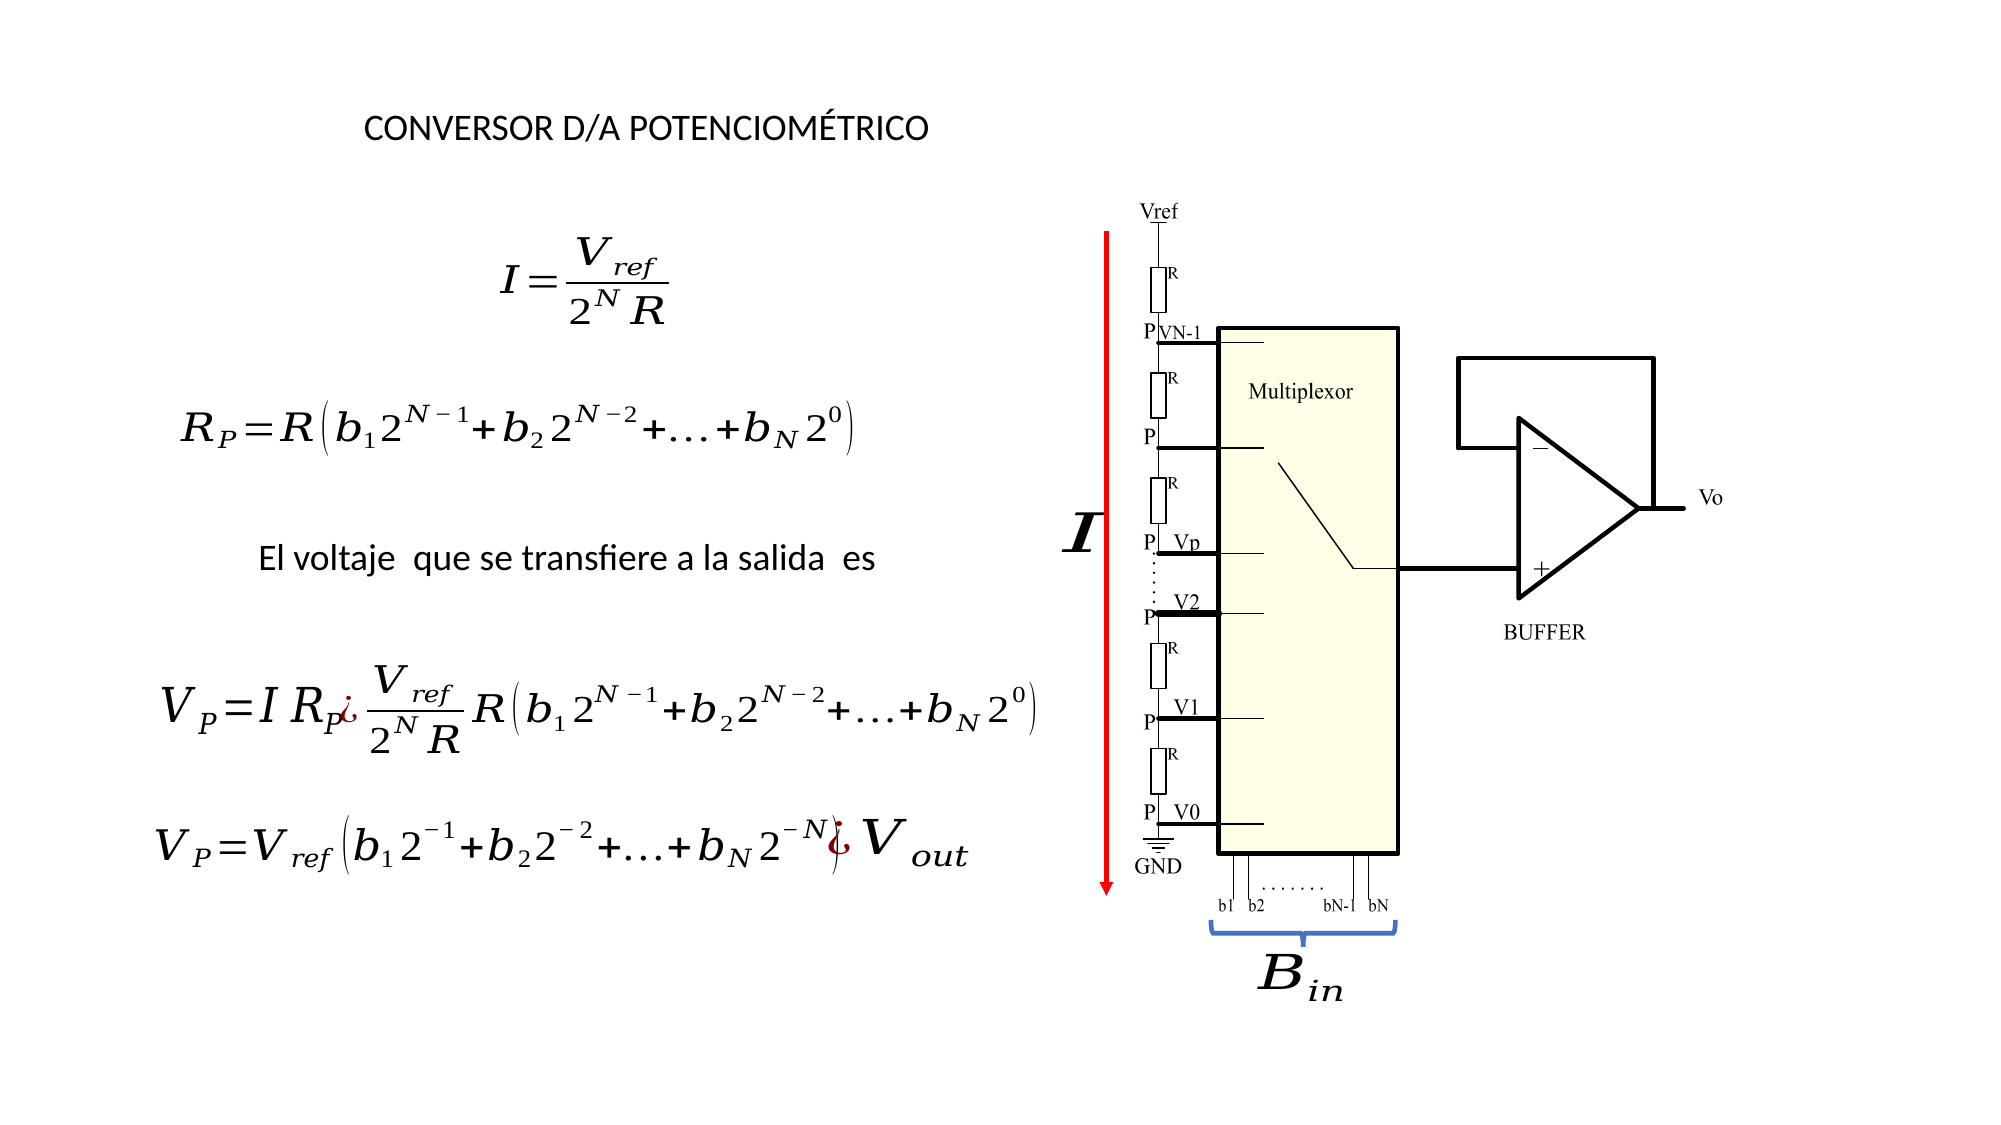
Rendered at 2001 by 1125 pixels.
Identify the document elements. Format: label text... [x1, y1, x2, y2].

text_box [1210, 920, 1396, 947]
text_box CONVERSOR D/A POTENCIOMÉTRICO [348, 95, 945, 156]
picture [1127, 191, 1733, 920]
